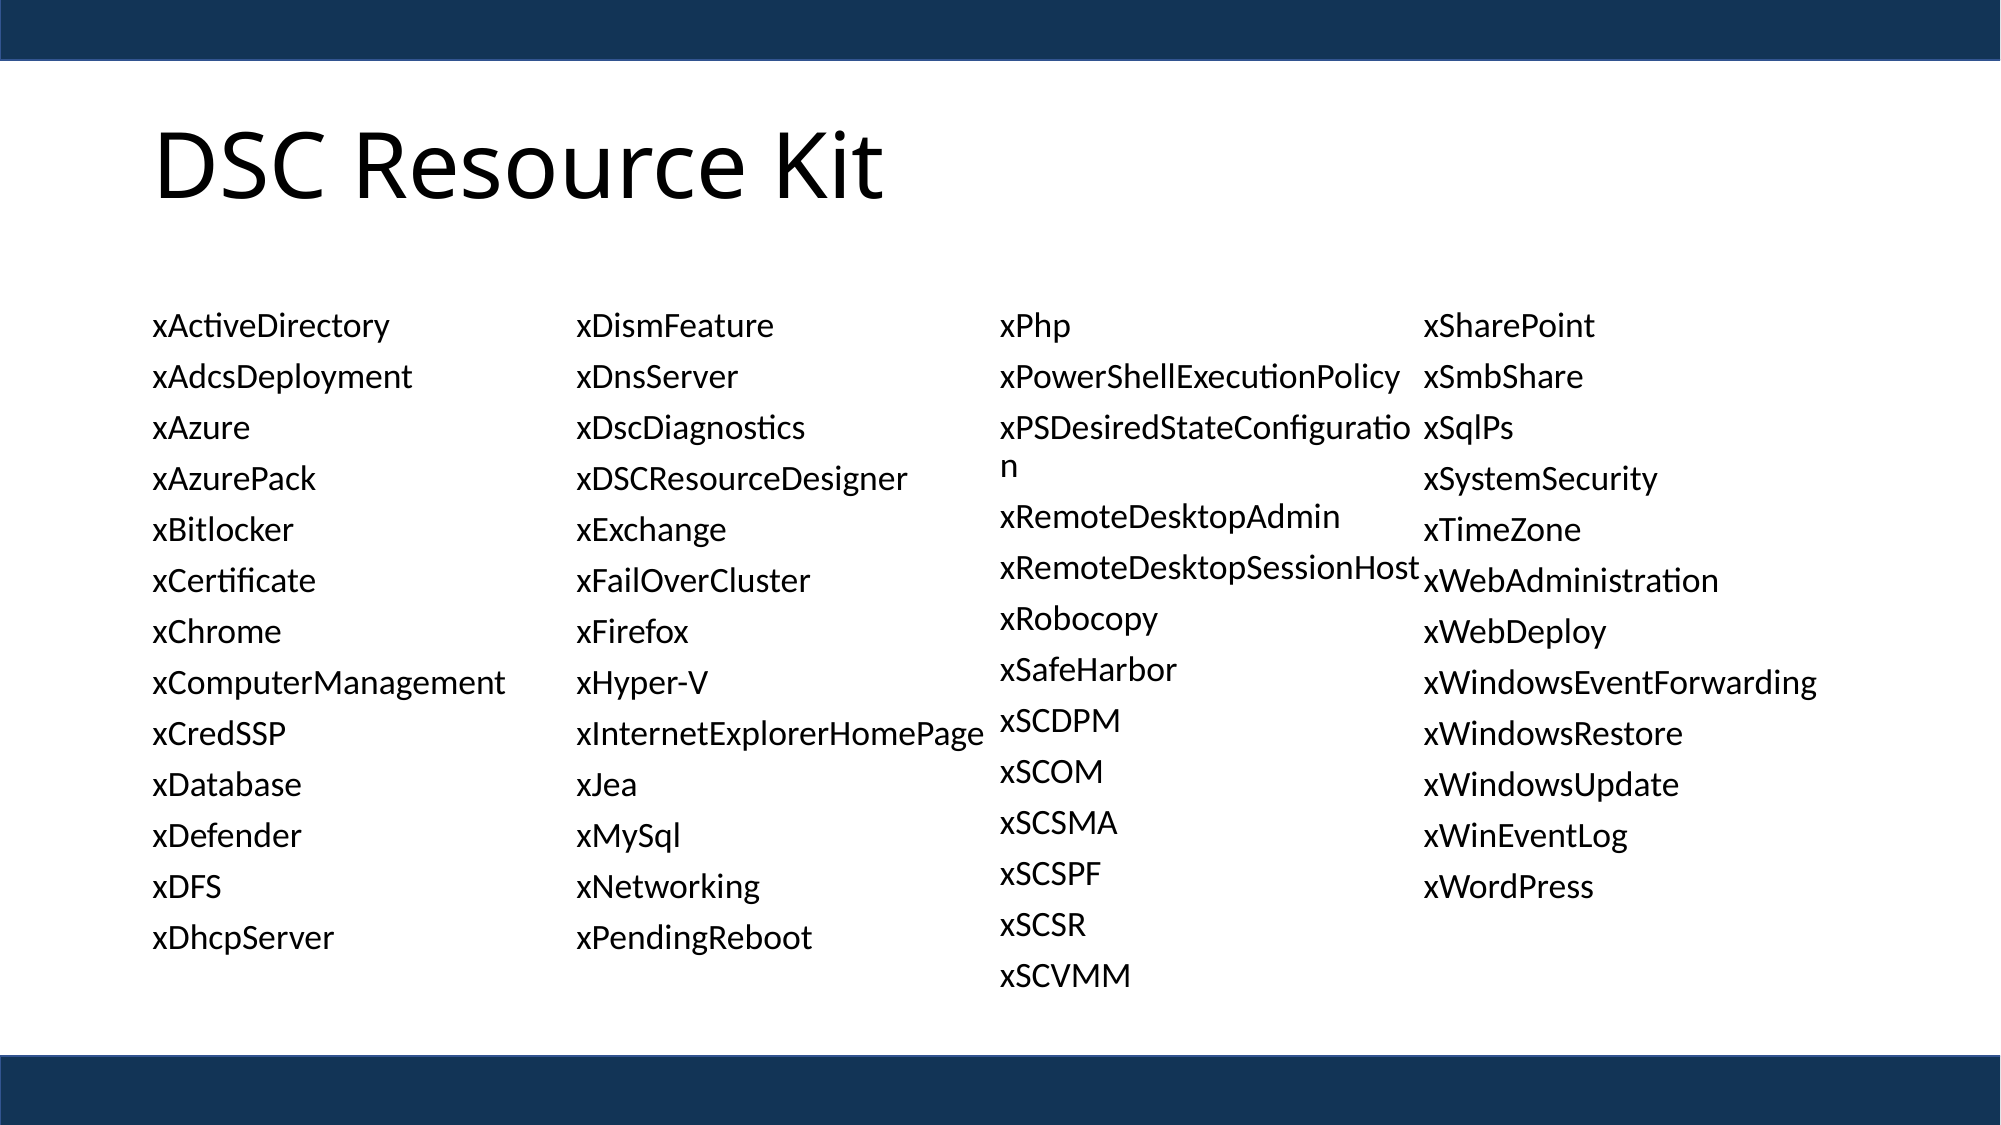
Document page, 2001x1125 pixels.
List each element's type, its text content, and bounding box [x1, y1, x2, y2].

list xActiveDirectory xAdcsDeployment xAzure xAzurePack xBitlocker xCertificate xChrome xComputerManagement xCredSSP xDatabase xDefender xDFS xDhcpServer xDismFeature xDnsServer xDscDiagnostics xDSCResourceDesigner xExchange xFailOverCluster xFirefox xHyper-V xInternetExplorerHomePage xJea xMySql xNetworking xPendingReboot xPhp xPowerShellExecutionPolicy xPSDesiredStateConfiguration xRemoteDesktopAdmin xRemoteDesktopSessionHost xRobocopy xSafeHarbor xSCDPM xSCOM xSCSMA xSCSPF xSCSR xSCVMM xSharePoint xSmbShare xSqlPs xSystemSecurity xTimeZone xWebAdministration xWebDeploy xWindowsEventForwarding xWindowsRestore xWindowsUpdate xWinEventLog xWordPress [137, 299, 1863, 1014]
title DSC Resource Kit [137, 59, 1863, 278]
